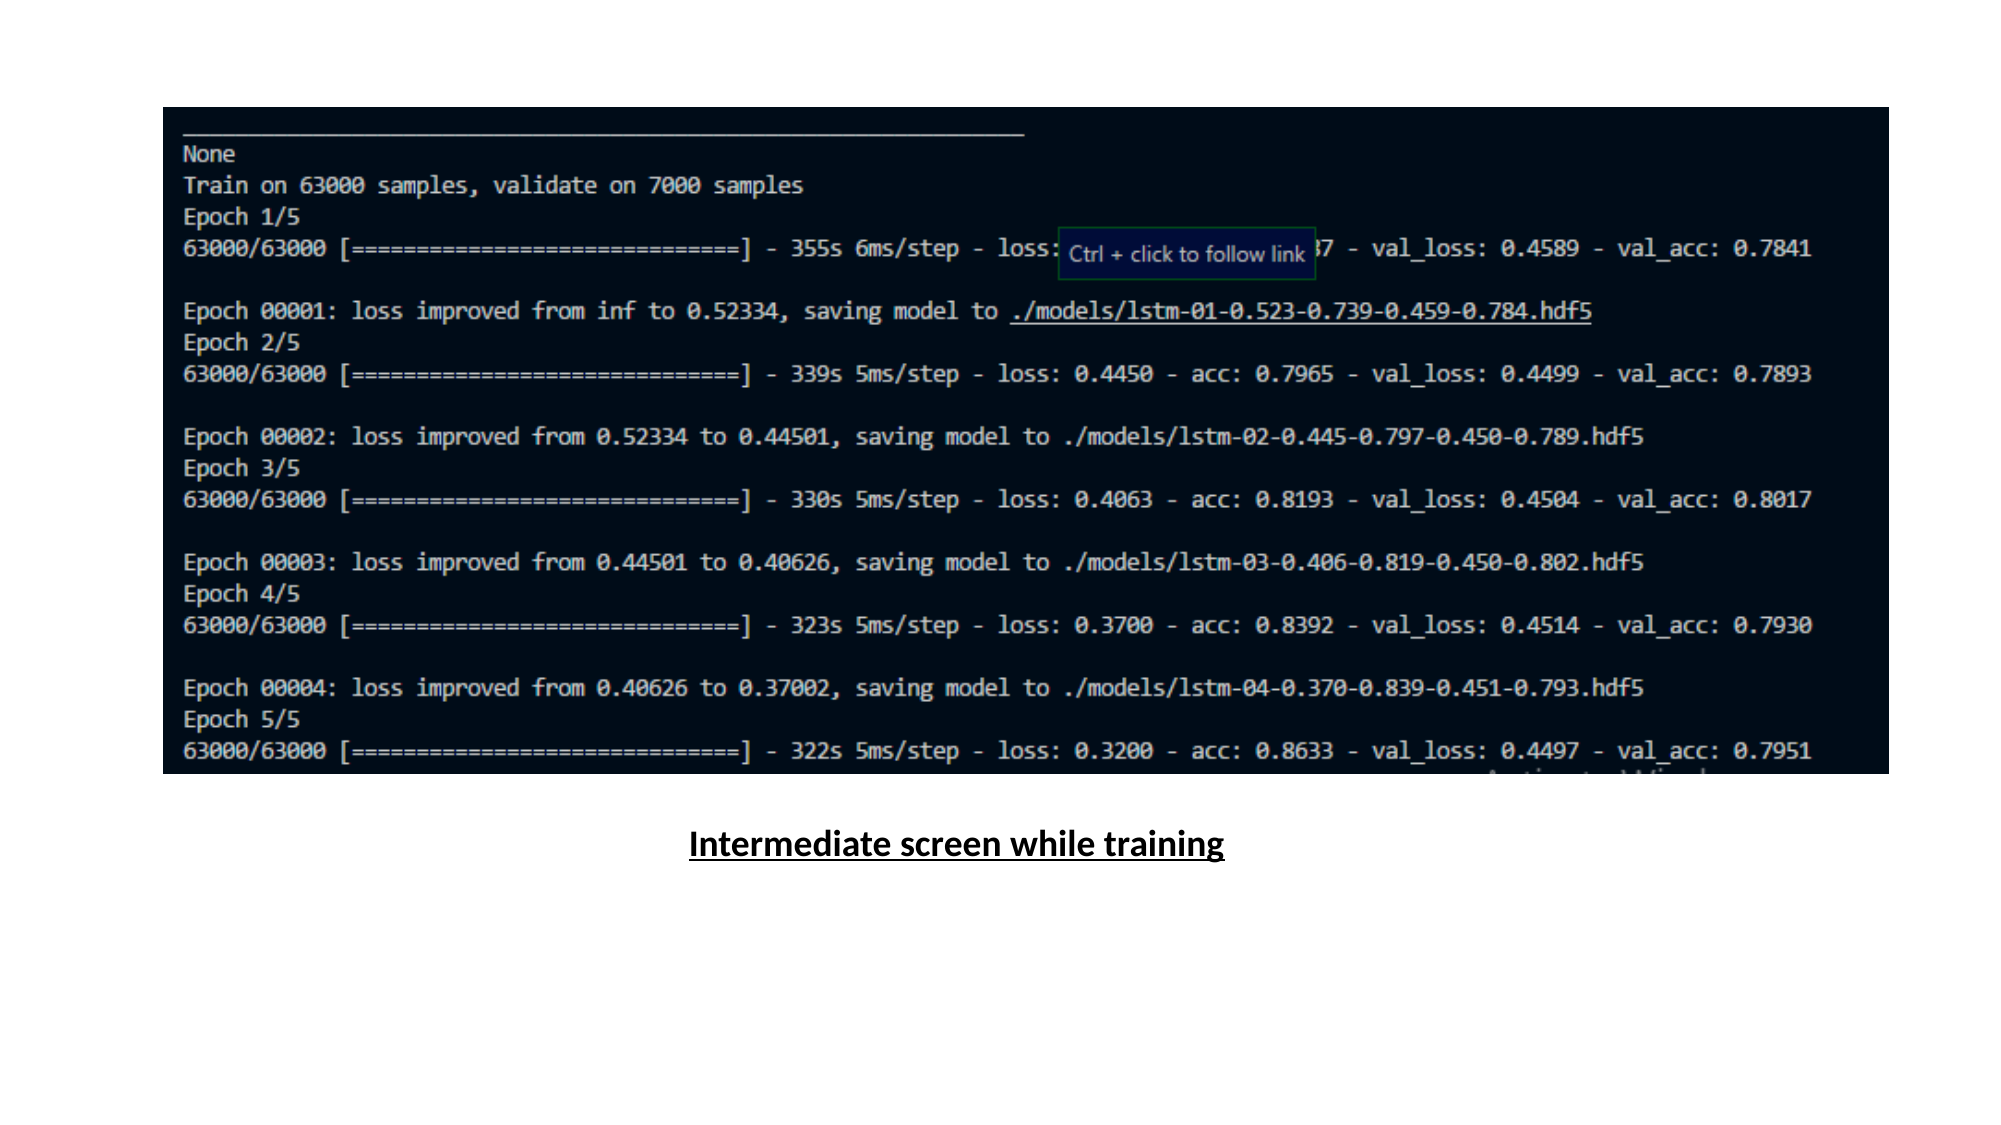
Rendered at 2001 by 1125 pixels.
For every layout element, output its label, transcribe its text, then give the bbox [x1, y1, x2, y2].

text_box Intermediate screen while training [445, 811, 1468, 871]
picture [163, 107, 1889, 774]
